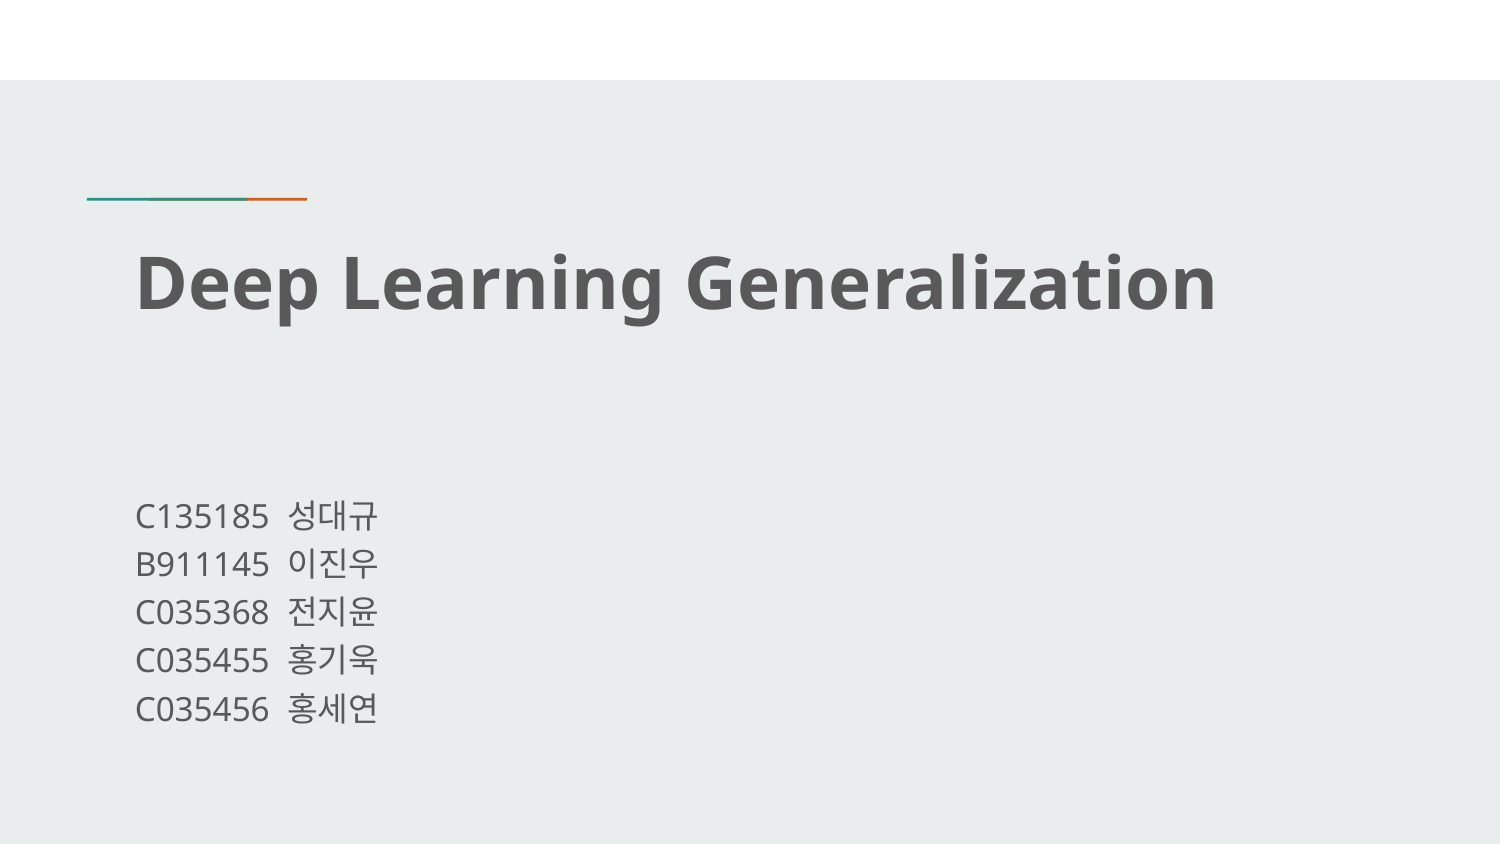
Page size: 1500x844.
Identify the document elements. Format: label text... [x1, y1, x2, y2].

subtitle C135185 성대규 B911145 이진우 C035368 전지윤 C035455 홍기욱 C035456 홍세연 [119, 474, 1381, 748]
title Deep Learning Generalization [119, 216, 1381, 474]
